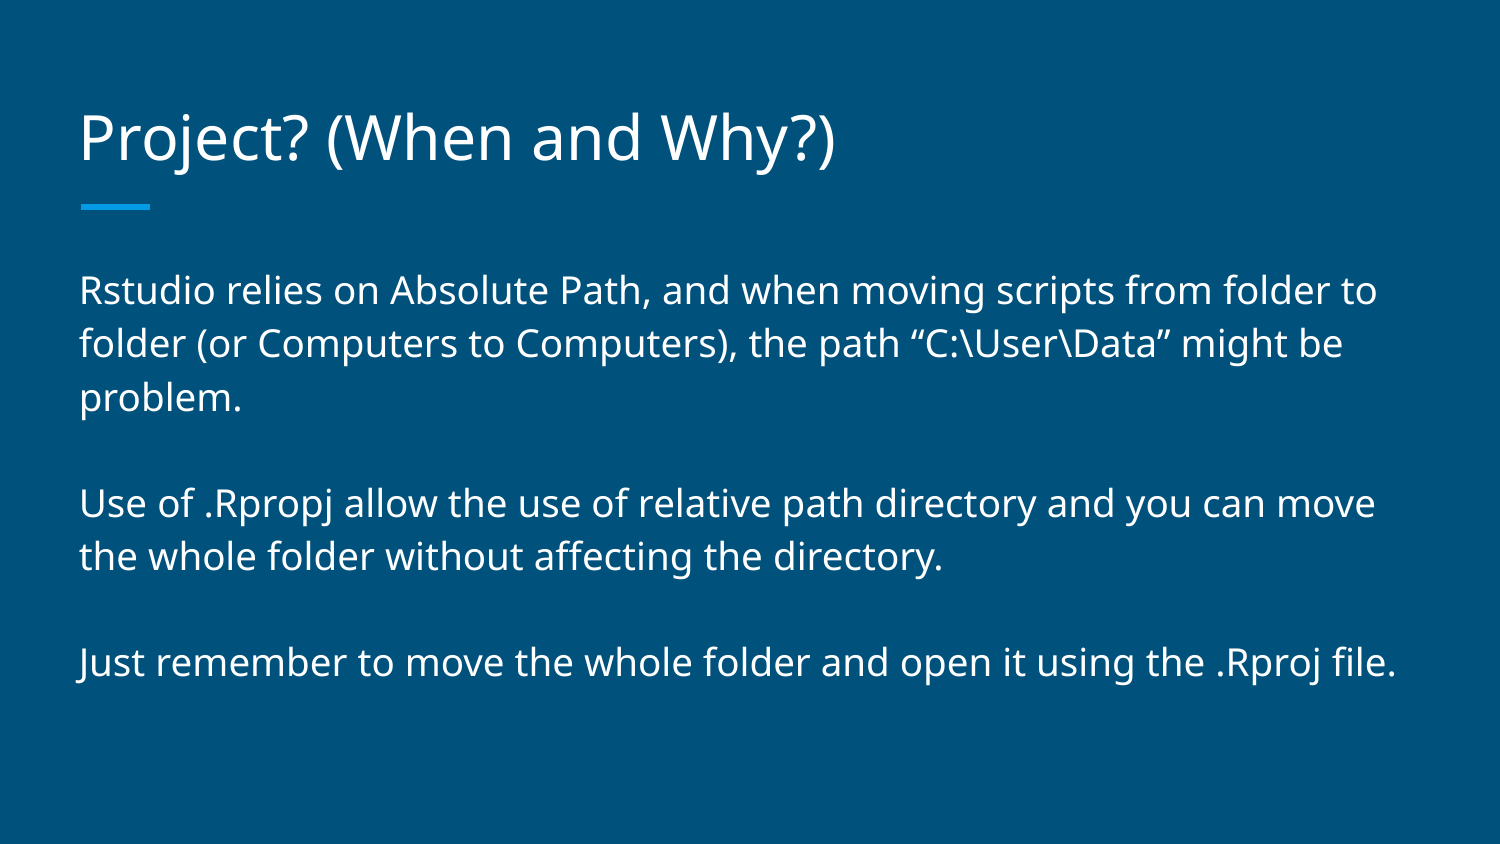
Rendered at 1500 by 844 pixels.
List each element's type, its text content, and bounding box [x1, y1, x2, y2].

list Rstudio relies on Absolute Path, and when moving scripts from folder to folder (or Computers to Computers), the path “C:\User\Data” might be problem. Use of .Rpropj allow the use of relative path directory and you can move the whole folder without affecting the directory. Just remember to move the whole folder and open it using the .Rproj file. [63, 244, 1437, 750]
title Project? (When and Why?) [63, 75, 1437, 188]
